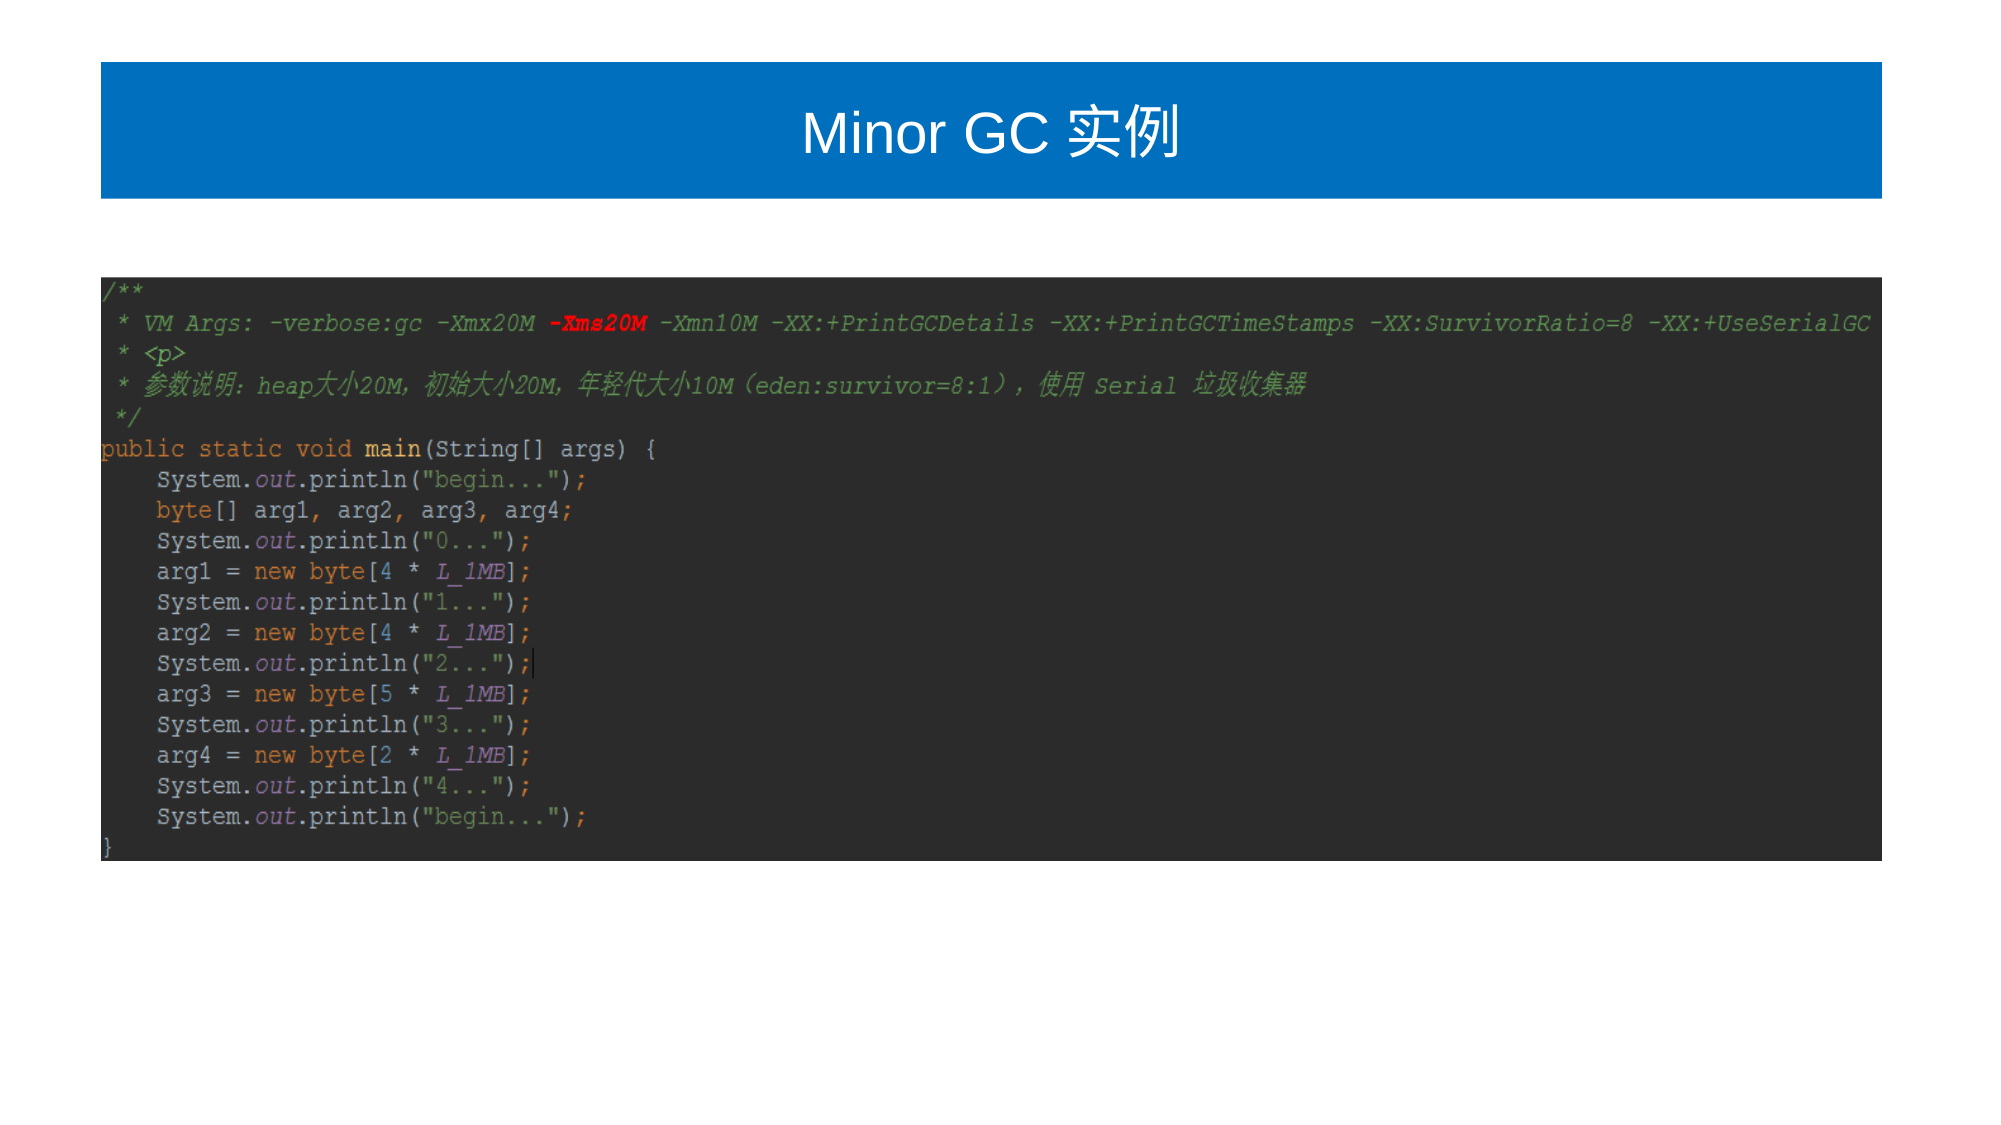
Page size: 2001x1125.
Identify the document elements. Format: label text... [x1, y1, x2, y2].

text_box Minor GC实例 [100, 61, 1883, 200]
picture [101, 276, 1882, 861]
